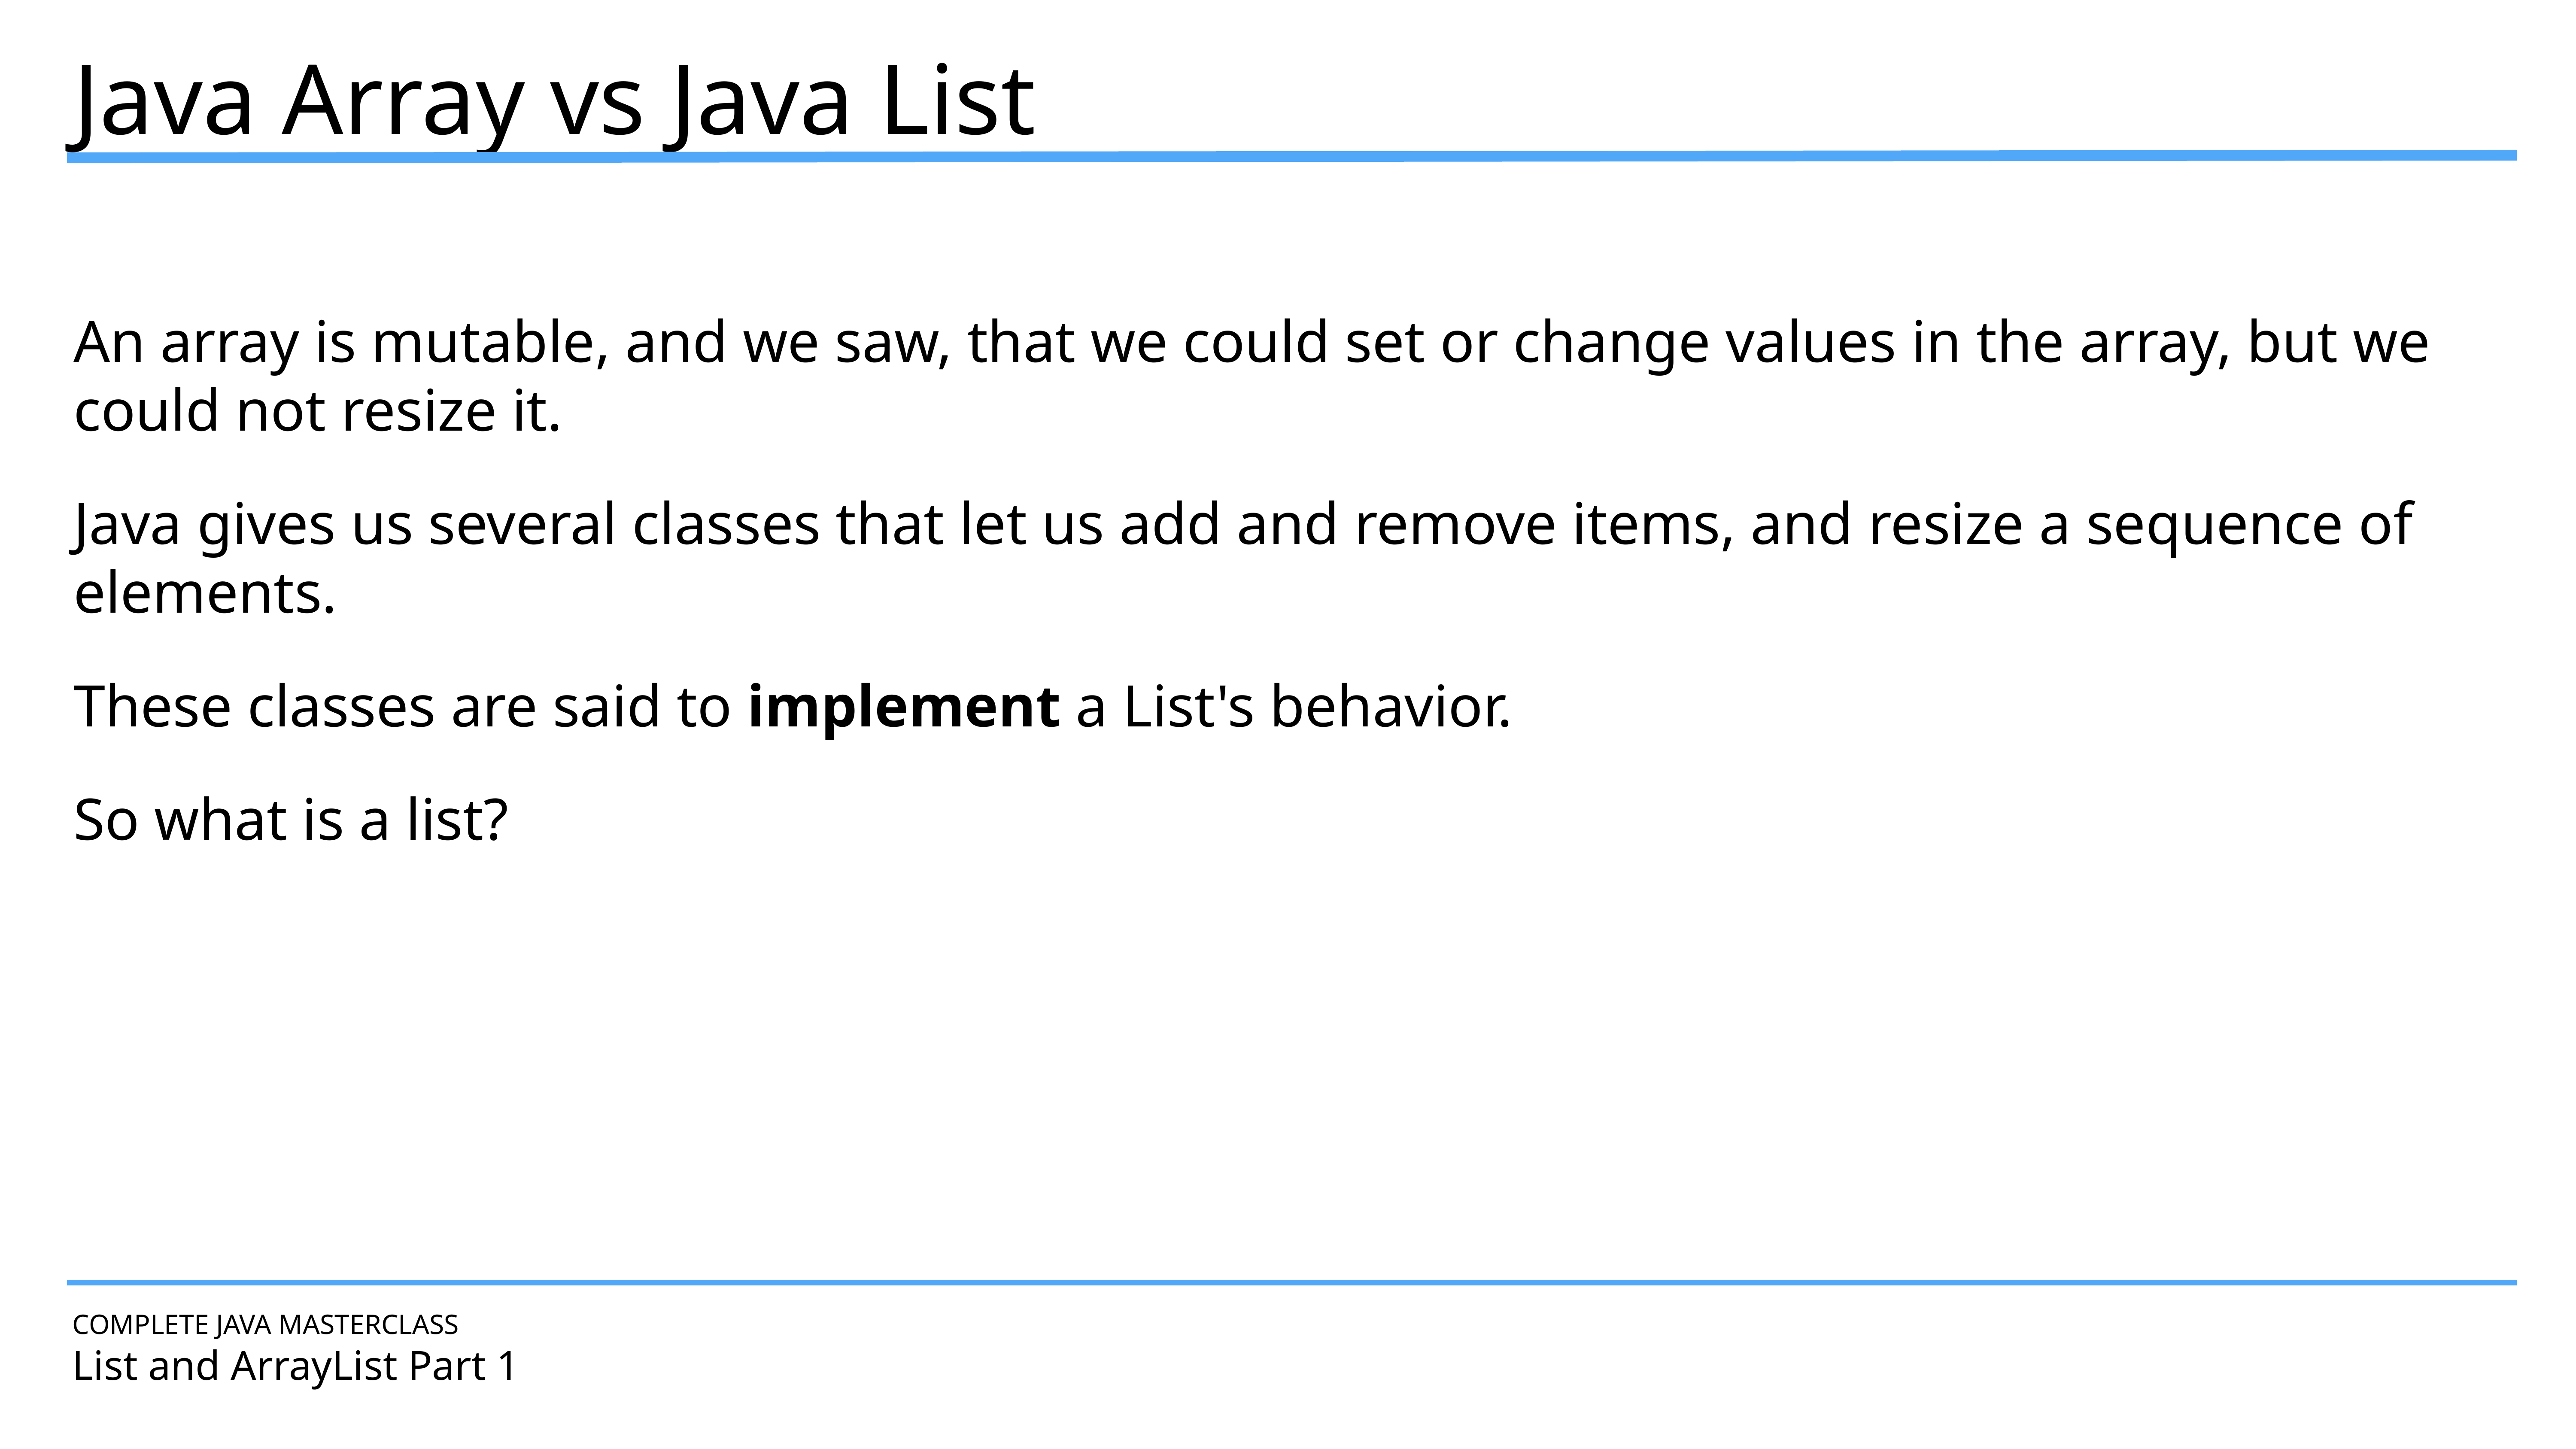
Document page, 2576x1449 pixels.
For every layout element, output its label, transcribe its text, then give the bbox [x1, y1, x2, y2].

text_box COMPLETE JAVA MASTERCLASS List and ArrayList Part 1 [67, 1302, 1195, 1394]
text_box An array is mutable, and we saw, that we could set or change values in the array, but we could not resize it. Java gives us several classes that let us add and remove items, and resize a sequence of elements. These classes are said to implement a List's behavior. So what is a list? [67, 301, 2517, 1139]
text_box Java Array vs Java List [67, 32, 1042, 159]
